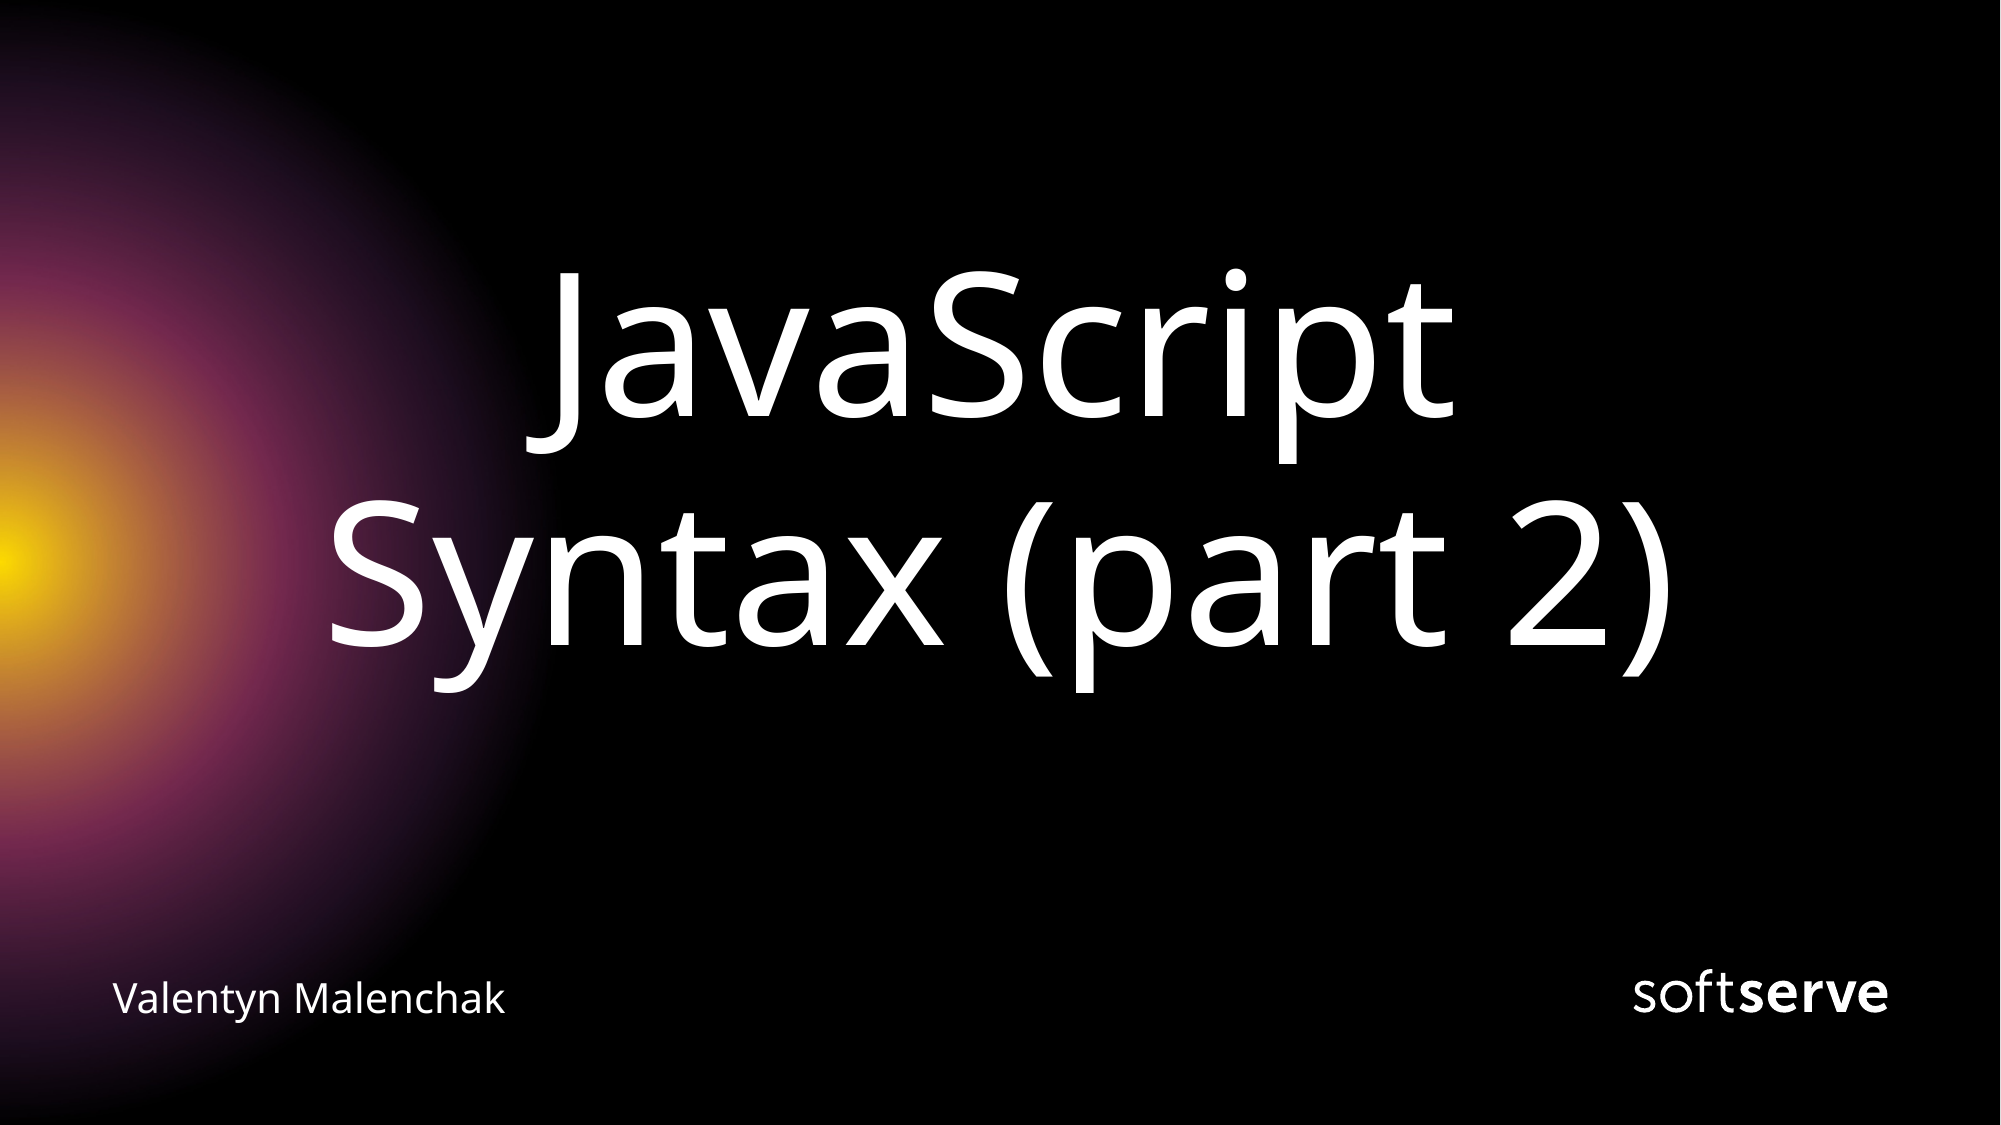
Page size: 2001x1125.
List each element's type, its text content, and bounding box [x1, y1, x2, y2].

list Valentyn Malenchak [112, 970, 682, 1019]
title JavaScript Syntax (part 2) [0, 220, 2000, 889]
picture [0, 0, 2001, 1125]
